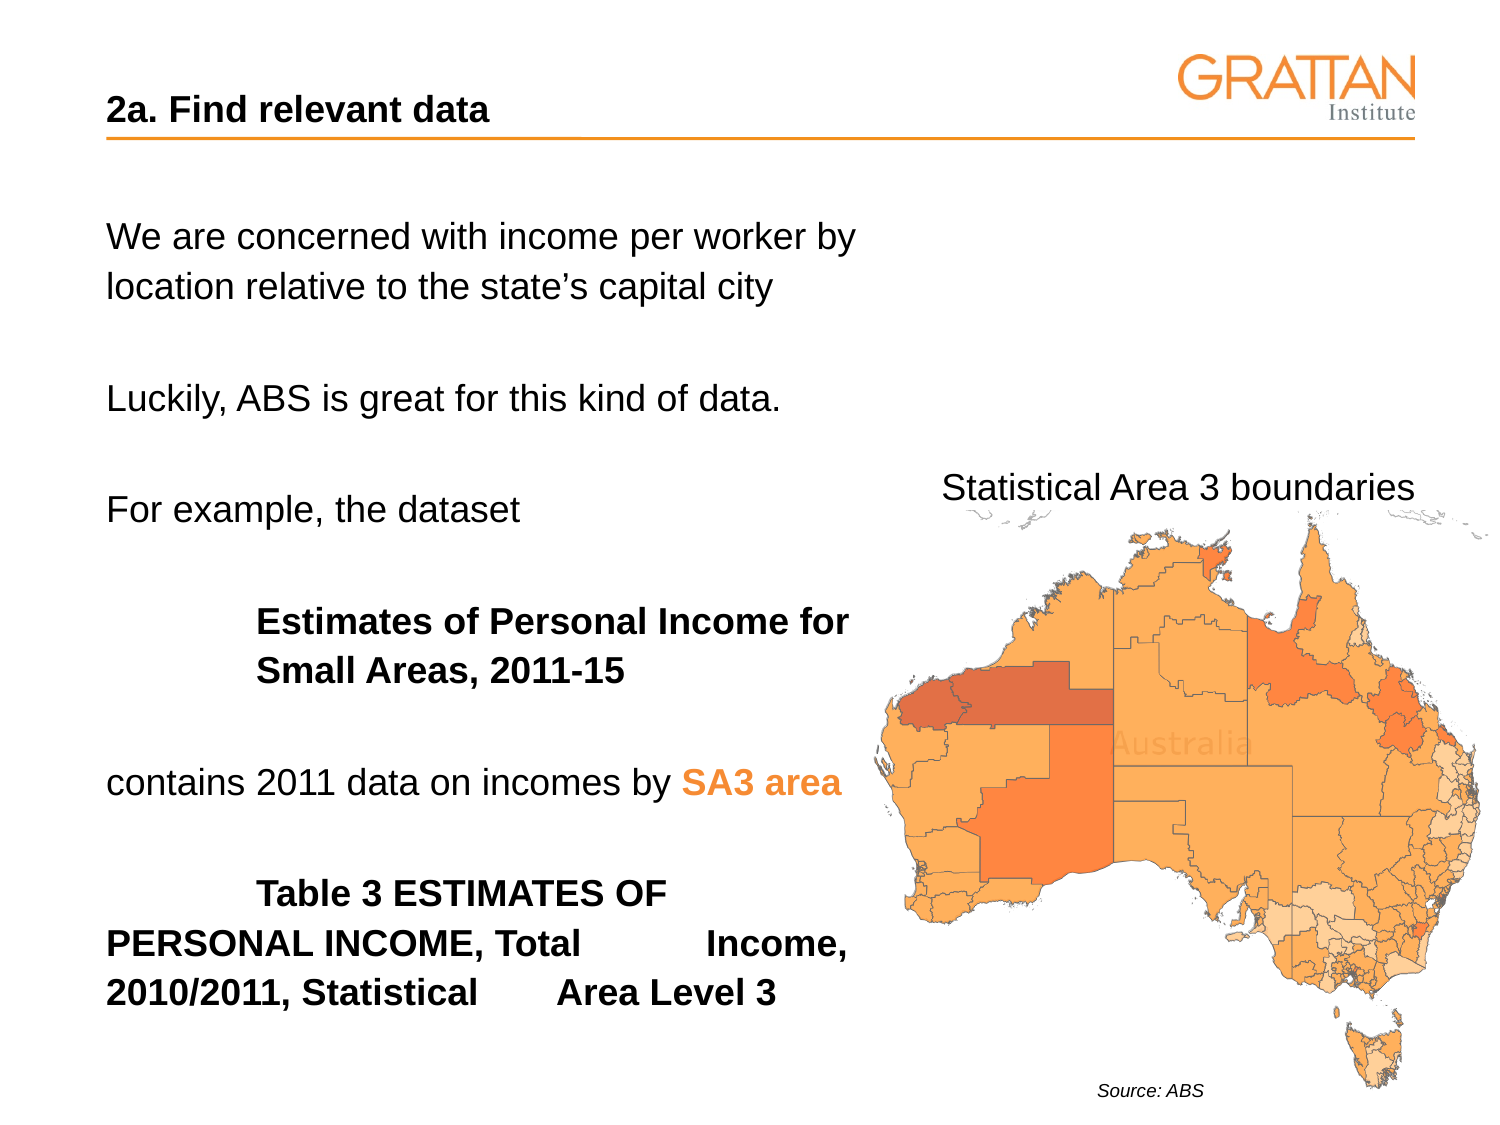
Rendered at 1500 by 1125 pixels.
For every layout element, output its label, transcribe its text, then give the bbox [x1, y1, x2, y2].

title 2a. Find relevant data [106, 84, 1154, 131]
text_box Statistical Area 3 boundaries [926, 460, 1431, 509]
picture [868, 510, 1489, 1103]
list We are concerned with income per worker by location relative to the state’s capital city Luckily, ABS is great for this kind of data. For example, the dataset Estimates of Personal Income for Small Areas, 2011-15 contains 2011 data on incomes by SA3 area Table 3 ESTIMATES OF PERSONAL INCOME, Total Income, 2010/2011, Statistical Area Level 3 [105, 207, 870, 1125]
picture [1178, 54, 1415, 120]
